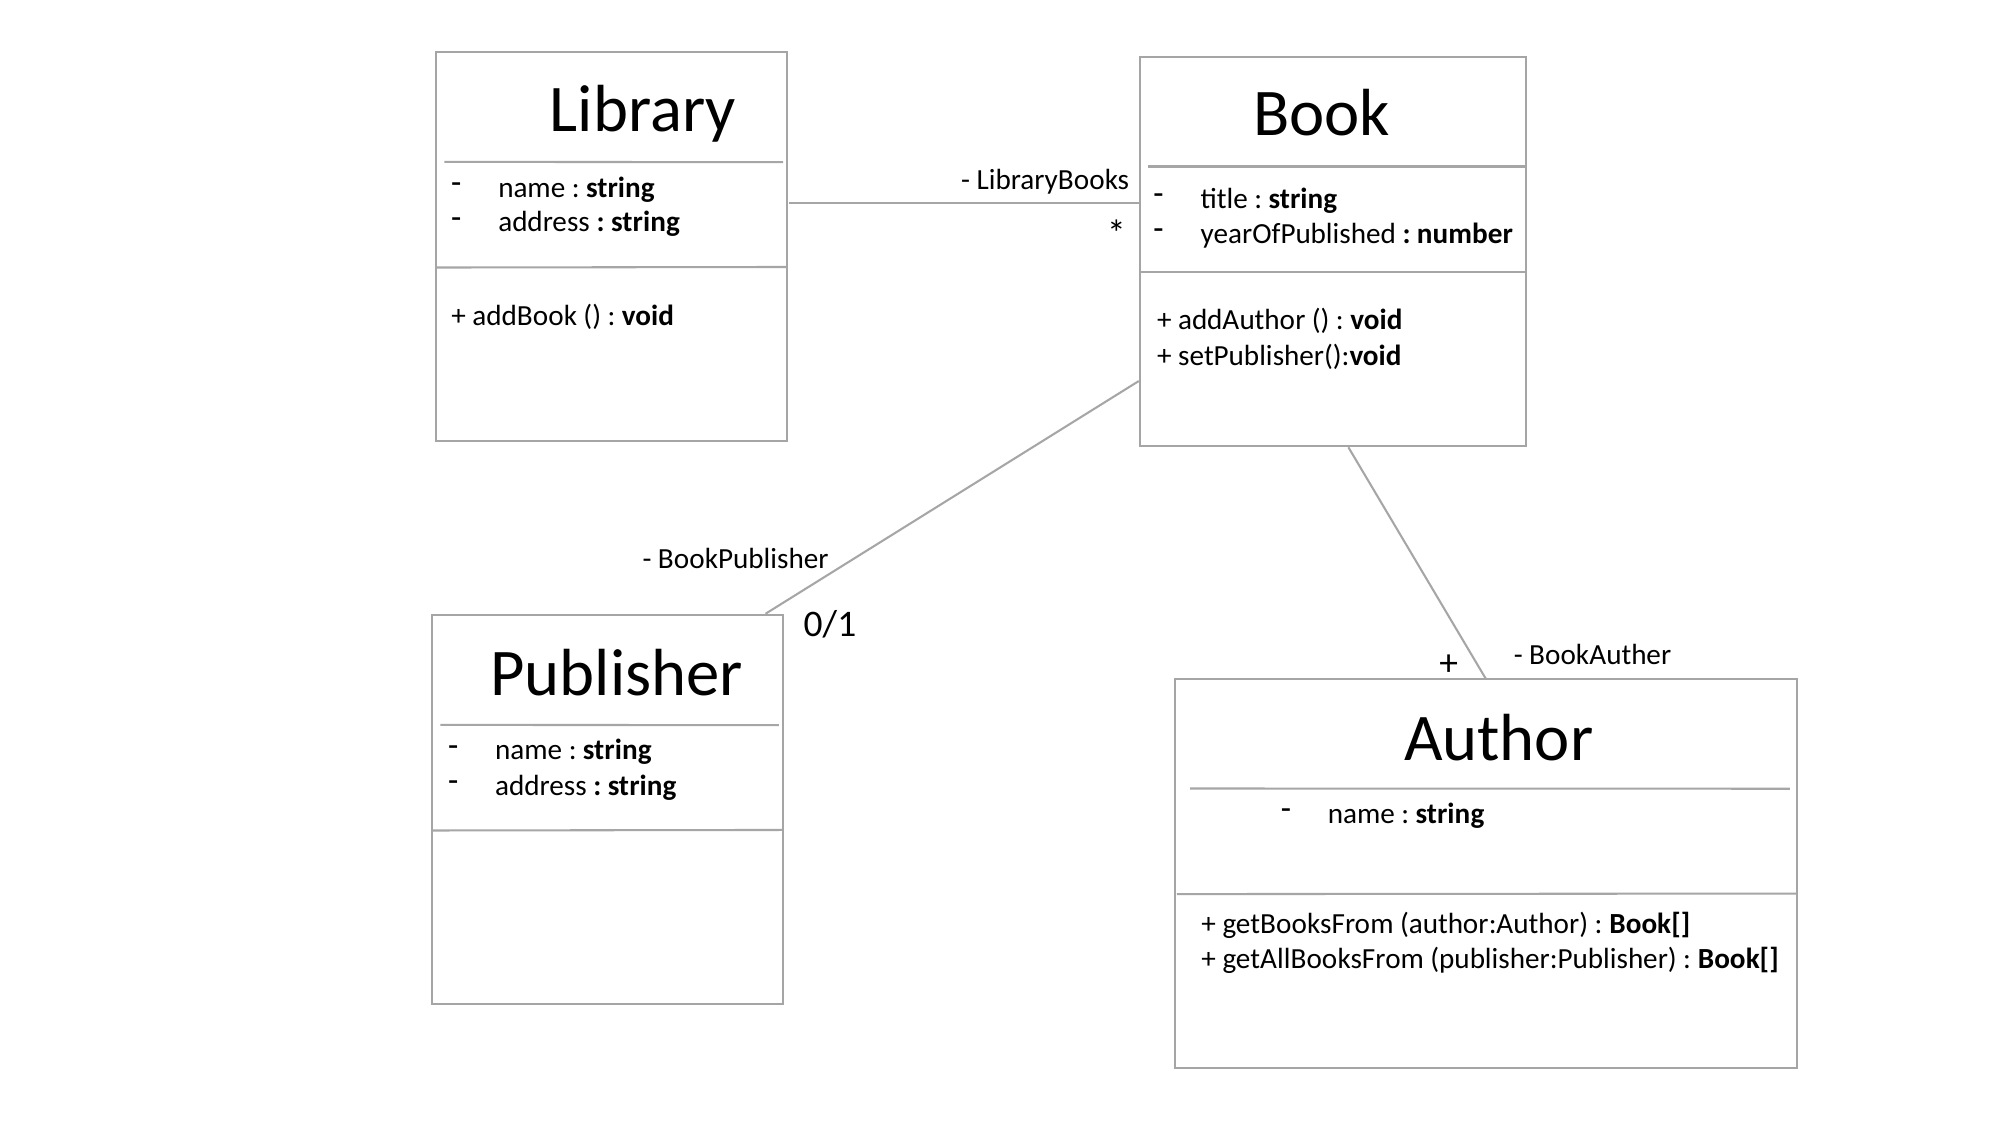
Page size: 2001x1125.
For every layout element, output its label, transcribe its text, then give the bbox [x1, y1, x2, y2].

text_box 0/1 [789, 614, 872, 651]
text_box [1173, 678, 1798, 1068]
text_box [1139, 292, 1527, 447]
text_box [1348, 447, 1487, 680]
text_box title : string yearOfPublished : number [1138, 171, 1540, 292]
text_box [435, 52, 788, 442]
text_box - LibraryBooks [946, 152, 1139, 203]
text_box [431, 615, 783, 1005]
text_box - BookPublisher [627, 531, 765, 582]
text_box * [1092, 204, 1138, 262]
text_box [765, 380, 1139, 614]
text_box - BookAuther [1498, 627, 1810, 678]
text_box + addAuthor () : void + setPublisher():void [1142, 293, 1418, 379]
text_box [1139, 56, 1527, 171]
text_box Book [1238, 61, 1406, 157]
